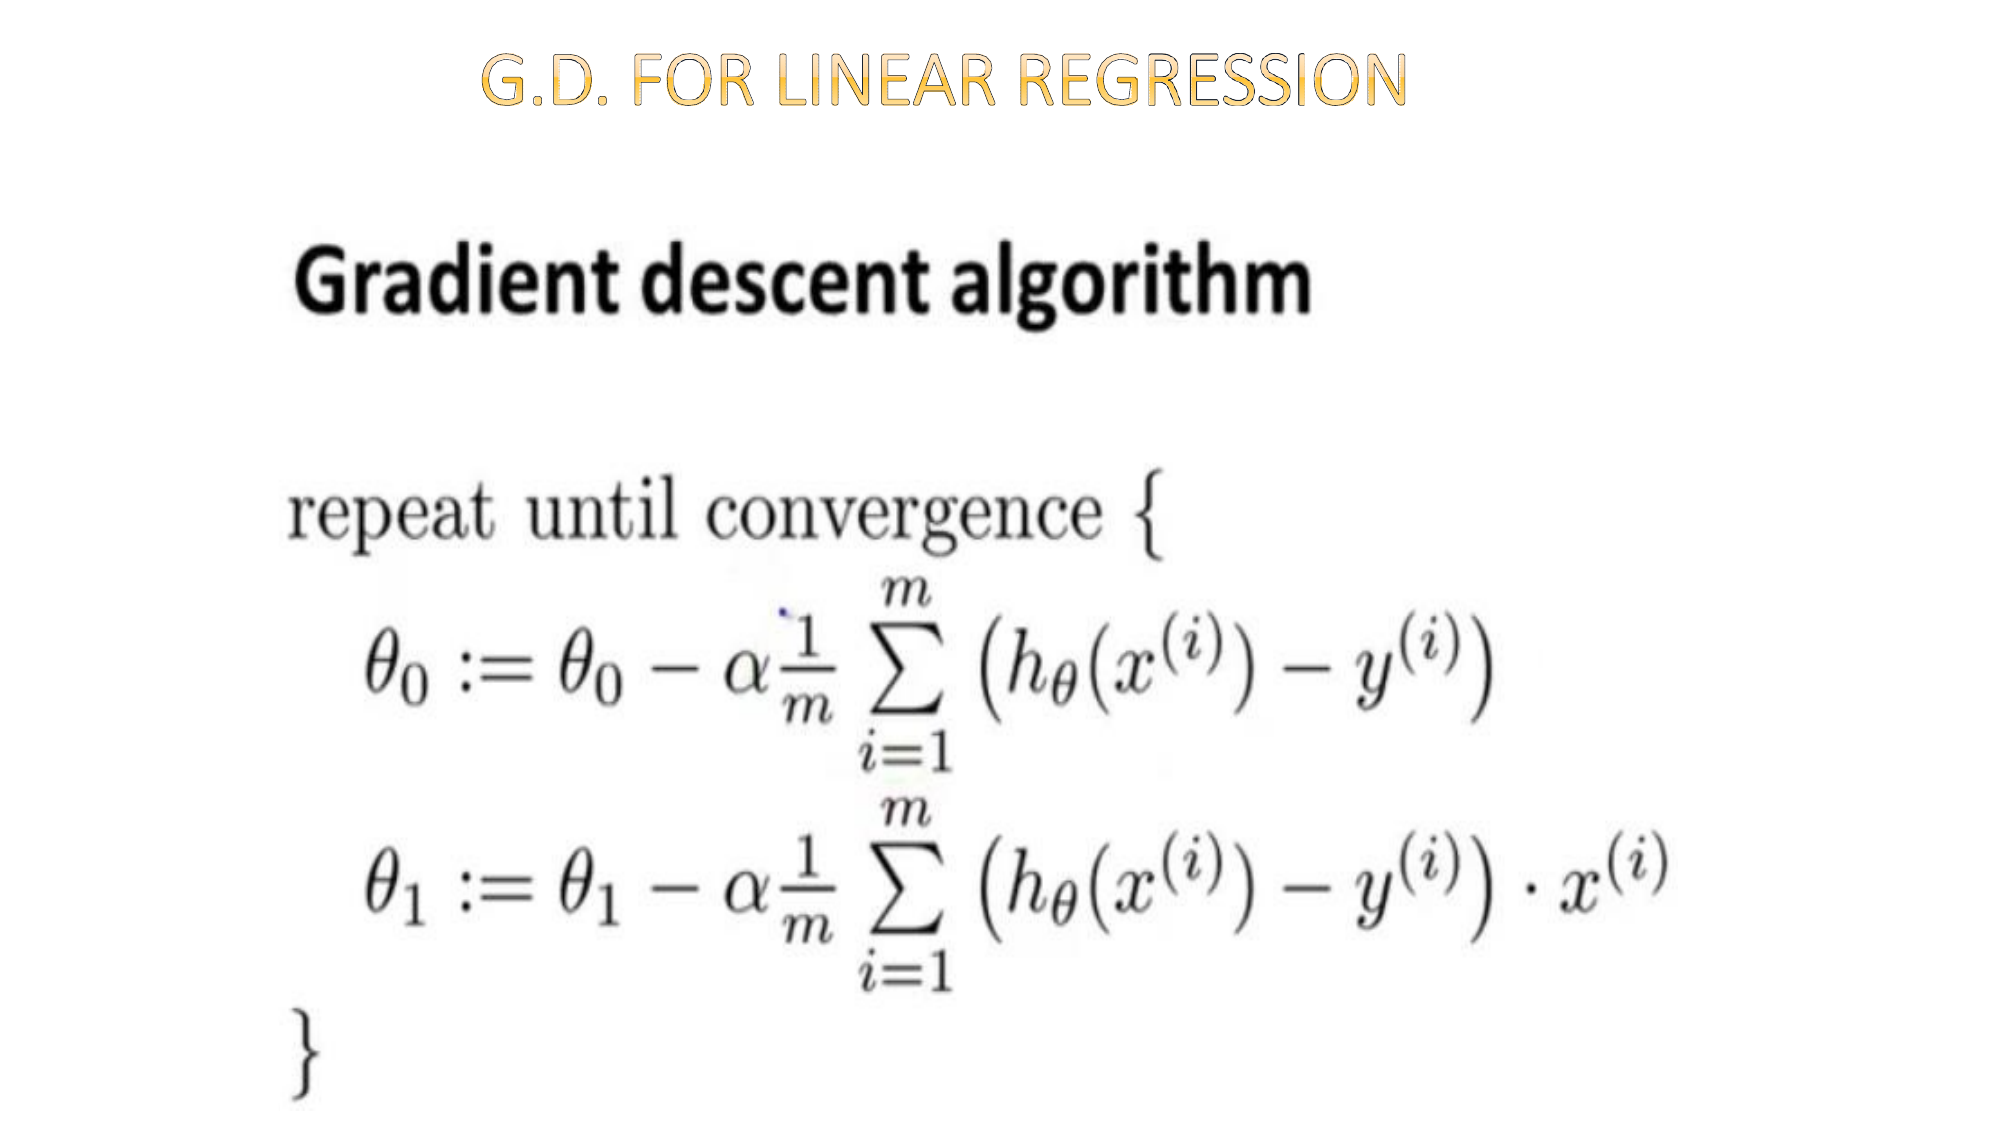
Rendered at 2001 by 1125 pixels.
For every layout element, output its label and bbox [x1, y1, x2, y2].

text_box [481, 53, 543, 106]
text_box [634, 53, 1406, 106]
text_box [553, 53, 607, 106]
text_box [278, 225, 1678, 1111]
